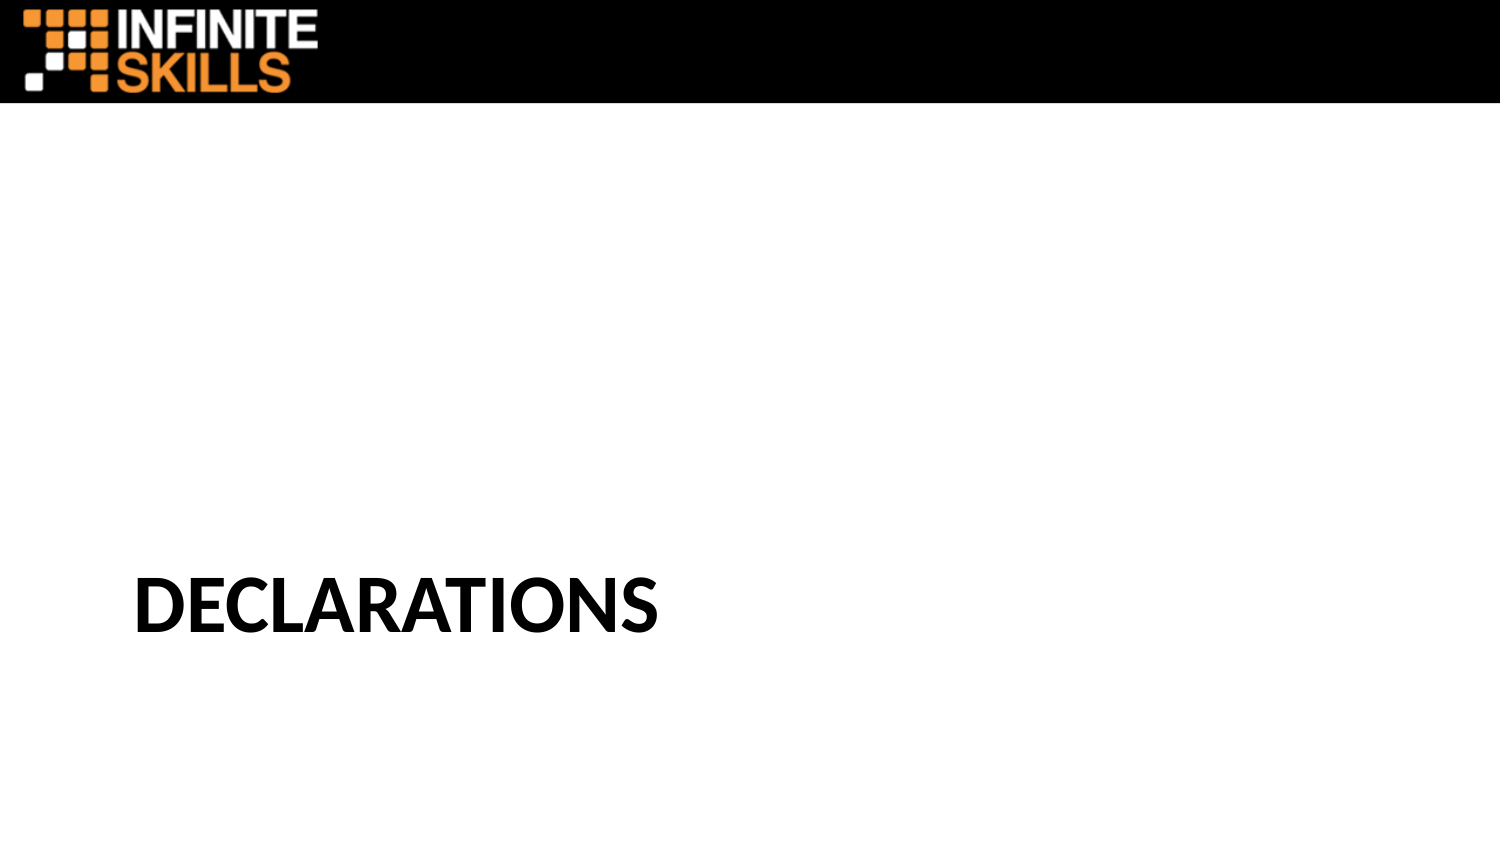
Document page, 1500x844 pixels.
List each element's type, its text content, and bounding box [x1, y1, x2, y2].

picture [0, 0, 1500, 844]
title Declarations [118, 542, 1394, 710]
